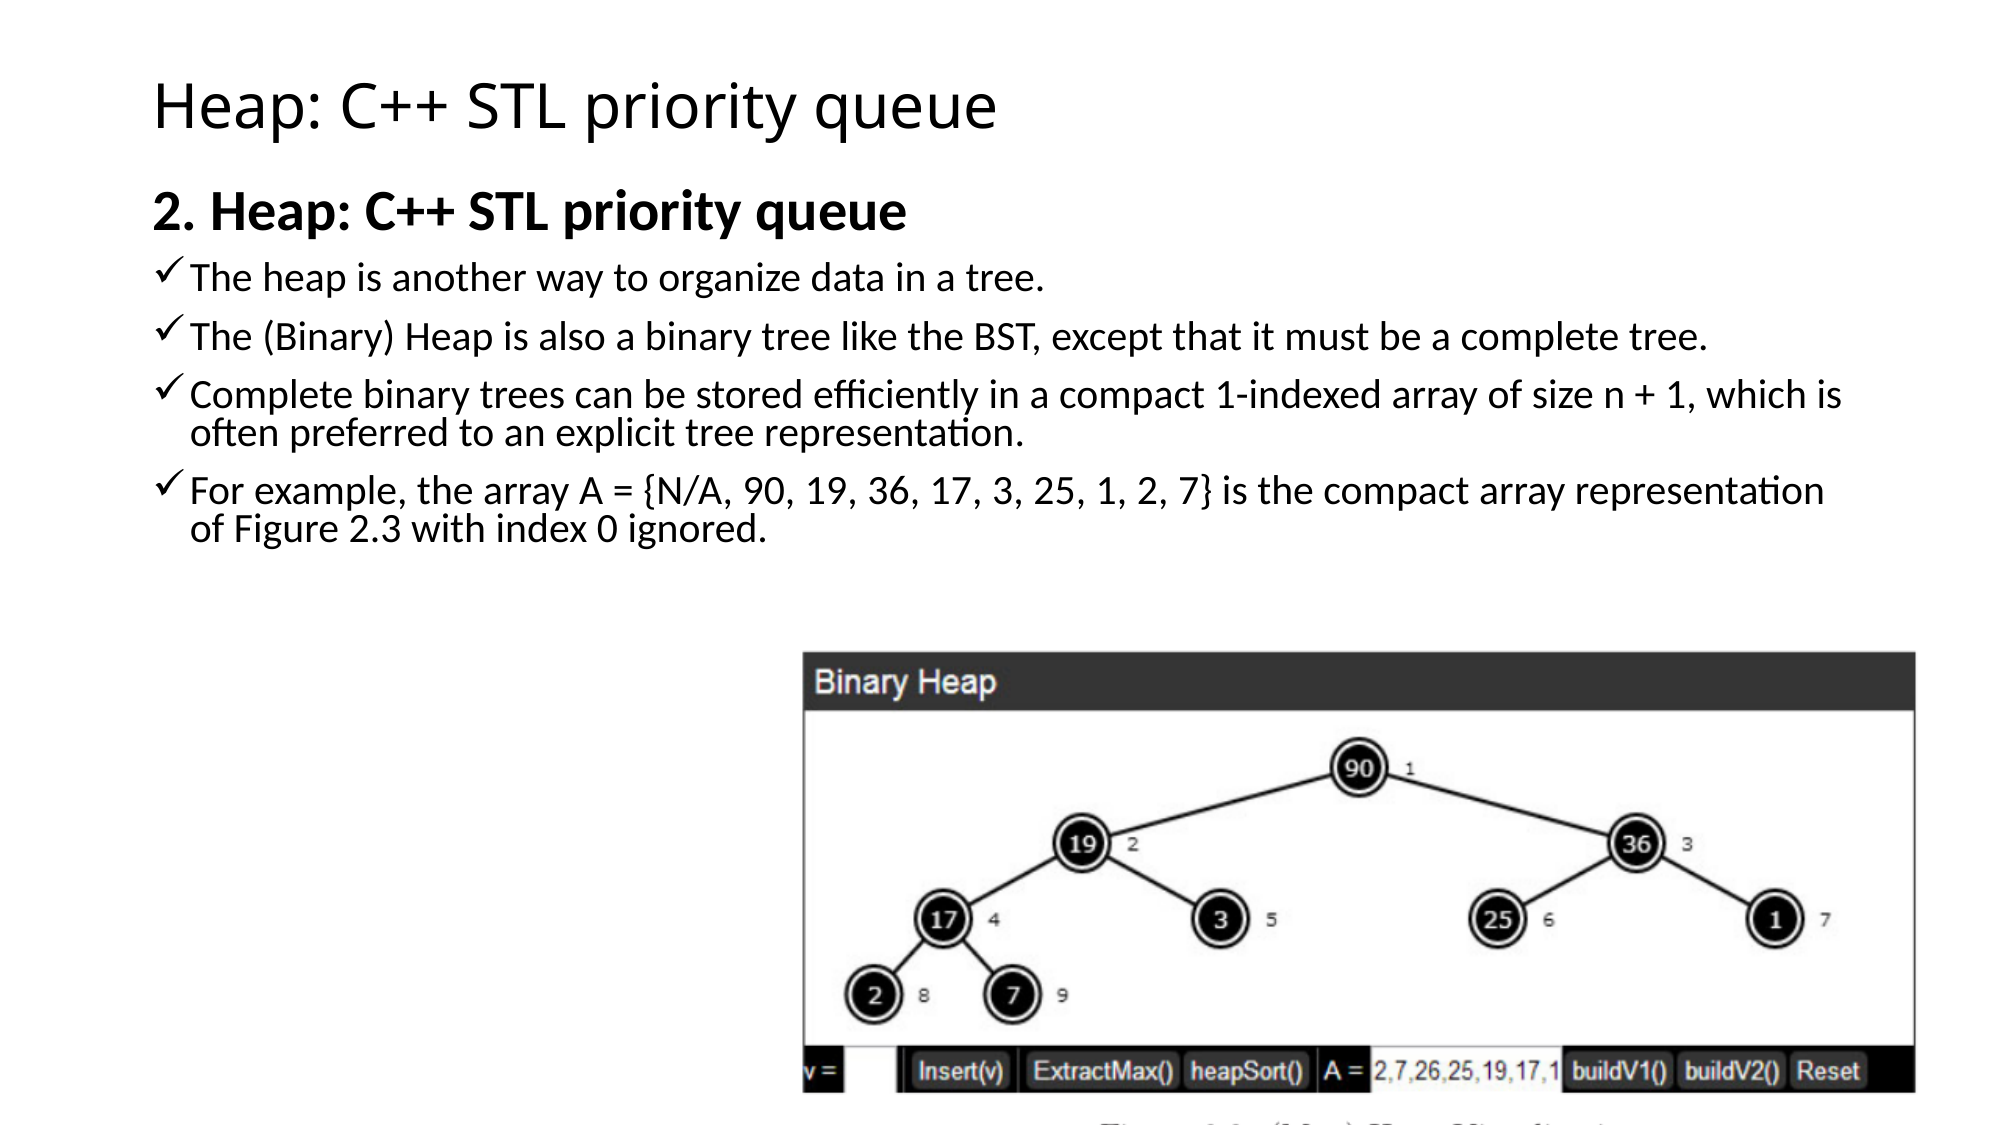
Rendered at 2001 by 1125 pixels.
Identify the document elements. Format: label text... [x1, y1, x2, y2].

text_box Heap: C++ STL priority queue [137, 59, 1863, 152]
picture [794, 629, 1933, 1125]
text_box 2. Heap: C++ STL priority queue The heap is another way to organize data in a tree. The (Binary) Heap is also a binary tree like the BST, except that it must be a complete tree. Complete binary trees can be stored efficiently in a compact 1-indexed array of size n + 1, which is often preferred to an explicit tree representation. For example, the array A = {N/A, 90, 19, 36, 17, 3, 25, 1, 2, 7} is the compact array representation of Figure 2.3 with index 0 ignored. [137, 181, 1863, 1014]
